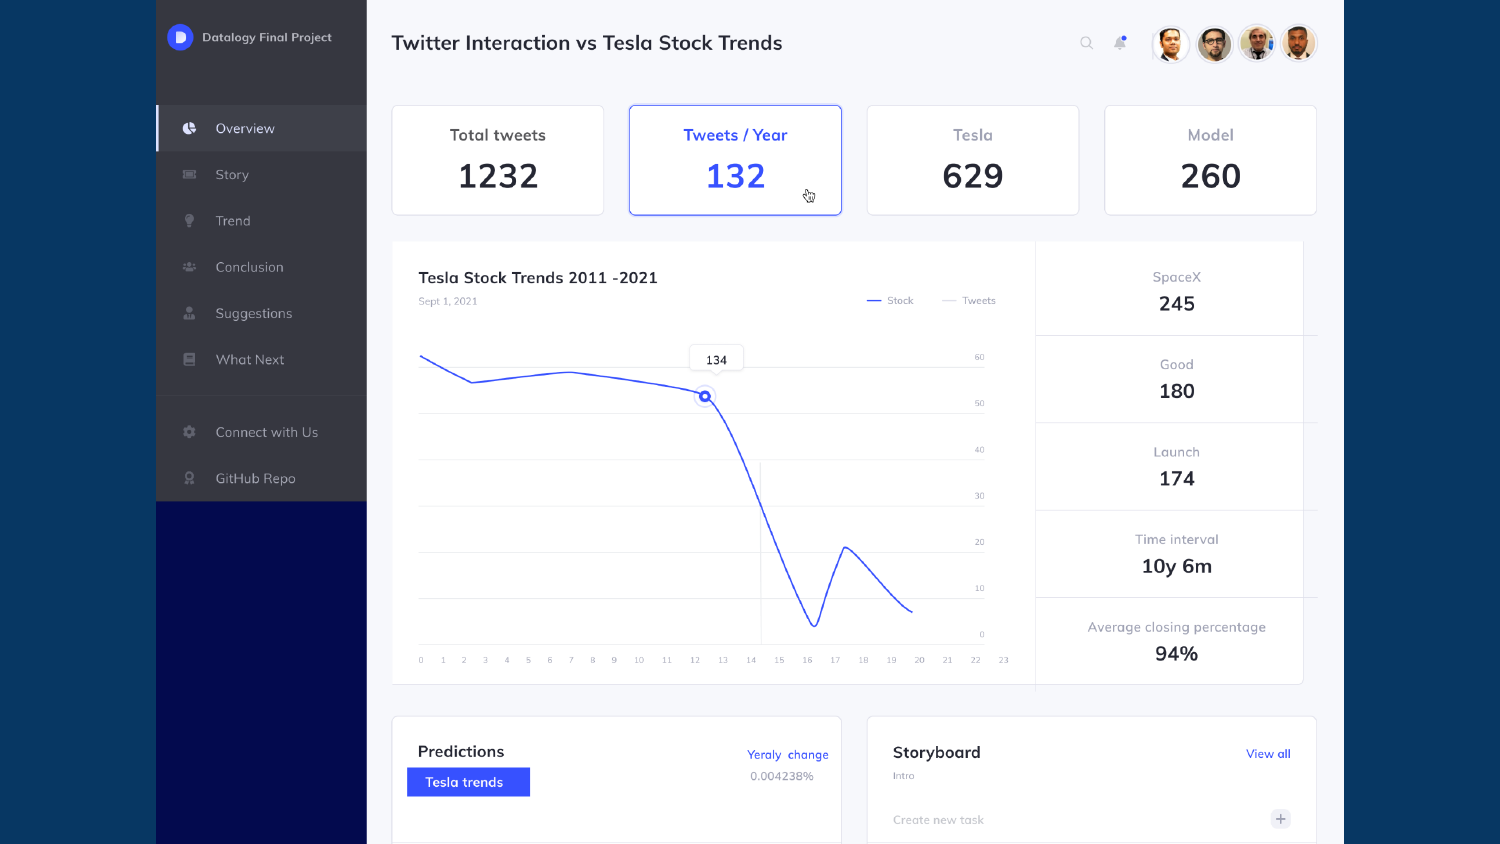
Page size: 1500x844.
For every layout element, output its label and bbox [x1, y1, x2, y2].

picture [156, 0, 1344, 844]
